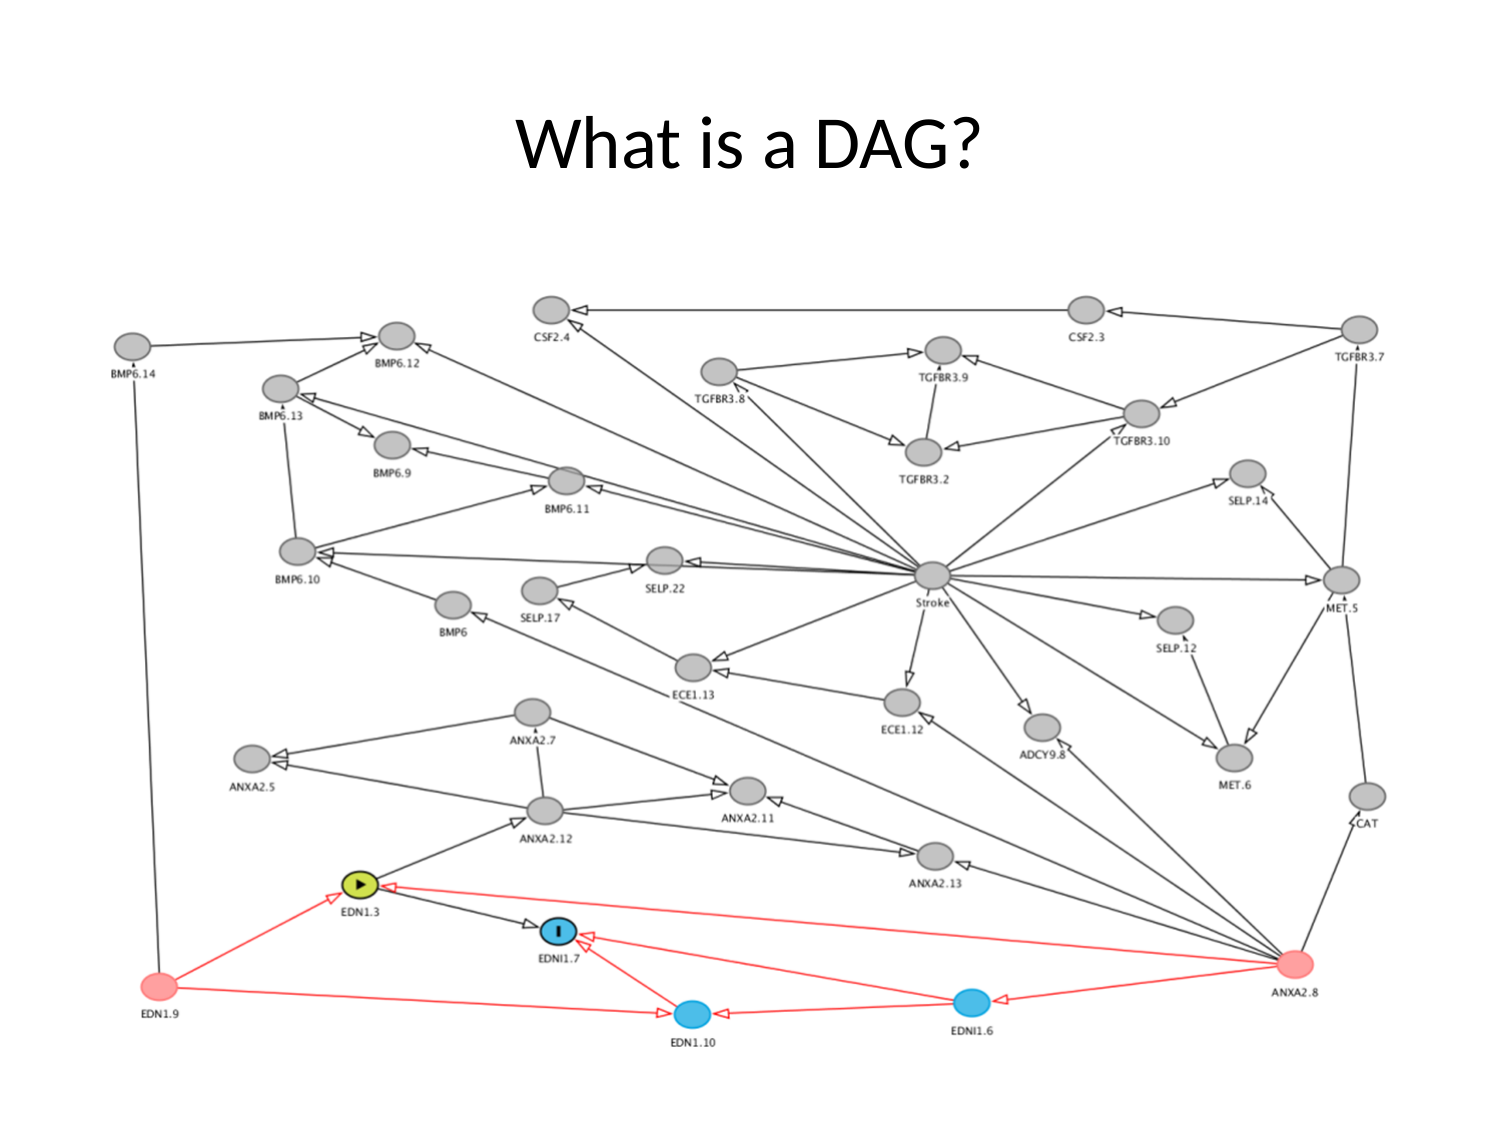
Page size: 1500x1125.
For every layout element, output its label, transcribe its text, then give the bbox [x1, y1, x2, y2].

picture [91, 249, 1409, 1064]
title What is a DAG? [75, 45, 1425, 233]
